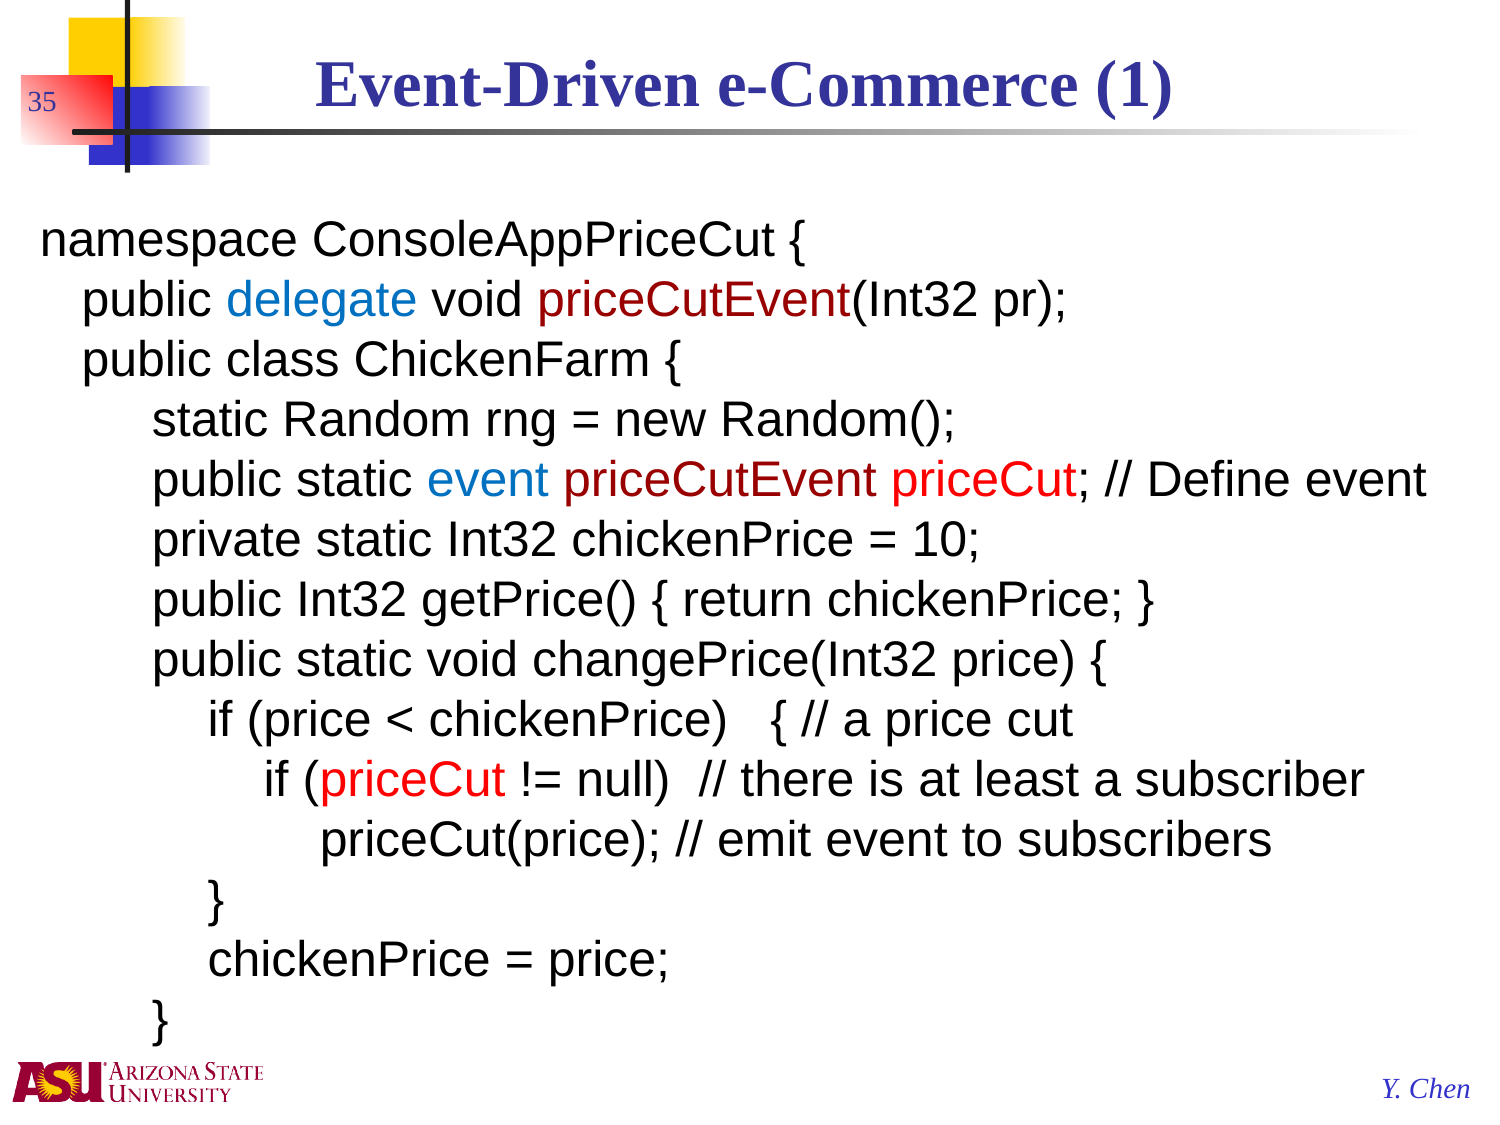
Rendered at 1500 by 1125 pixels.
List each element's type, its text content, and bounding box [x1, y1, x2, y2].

title Event-Driven e-Commerce (1) [299, 24, 1488, 128]
text_box namespace ConsoleAppPriceCut { public delegate void priceCutEvent(Int32 pr); public class ChickenFarm { static Random rng = new Random(); public static event priceCutEvent priceCut; // Define event private static Int32 chickenPrice = 10; public Int32 getPrice() { return chickenPrice; } public static void changePrice(Int32 price) { if (price < chickenPrice) { // a price cut if (priceCut != null) // there is at least a subscriber priceCut(price); // emit event to subscribers } chickenPrice = price; } [24, 199, 1488, 1054]
slide_number 35 [12, 49, 299, 126]
picture [12, 1062, 263, 1102]
